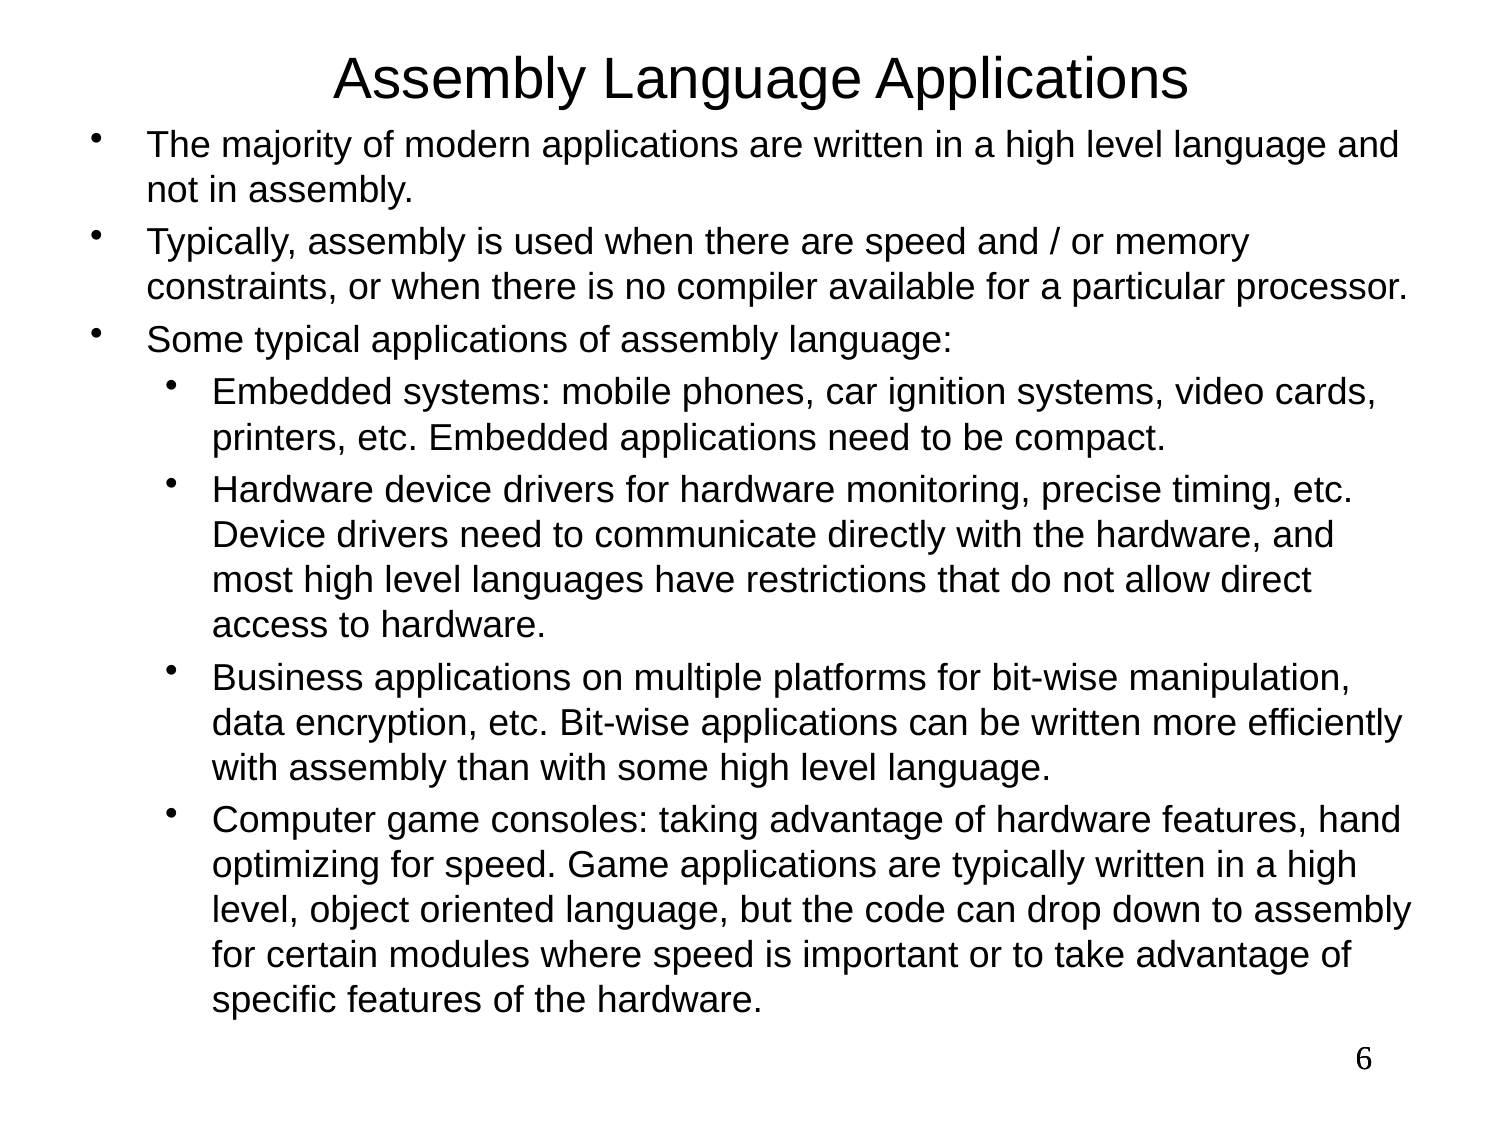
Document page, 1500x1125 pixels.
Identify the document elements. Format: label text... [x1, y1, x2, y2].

list The majority of modern applications are written in a high level language and not in assembly. Typically, assembly is used when there are speed and / or memory constraints, or when there is no compiler available for a particular processor. Some typical applications of assembly language: Embedded systems: mobile phones, car ignition systems, video cards, printers, etc. Embedded applications need to be compact. Hardware device drivers for hardware monitoring, precise timing, etc. Device drivers need to communicate directly with the hardware, and most high level languages have restrictions that do not allow direct access to hardware. Business applications on multiple platforms for bit-wise manipulation, data encryption, etc. Bit-wise applications can be written more efficiently with assembly than with some high level language. Computer game consoles: taking advantage of hardware features, hand optimizing for speed. Game applications are typically written in a high level, object oriented language, but the code can drop down to assembly for certain modules where speed is important or to take advantage of specific features of the hardware. [74, 112, 1438, 1026]
title Assembly Language Applications [124, 24, 1401, 112]
text_box [112, 699, 1313, 798]
slide_number 6 [1224, 1024, 1388, 1088]
